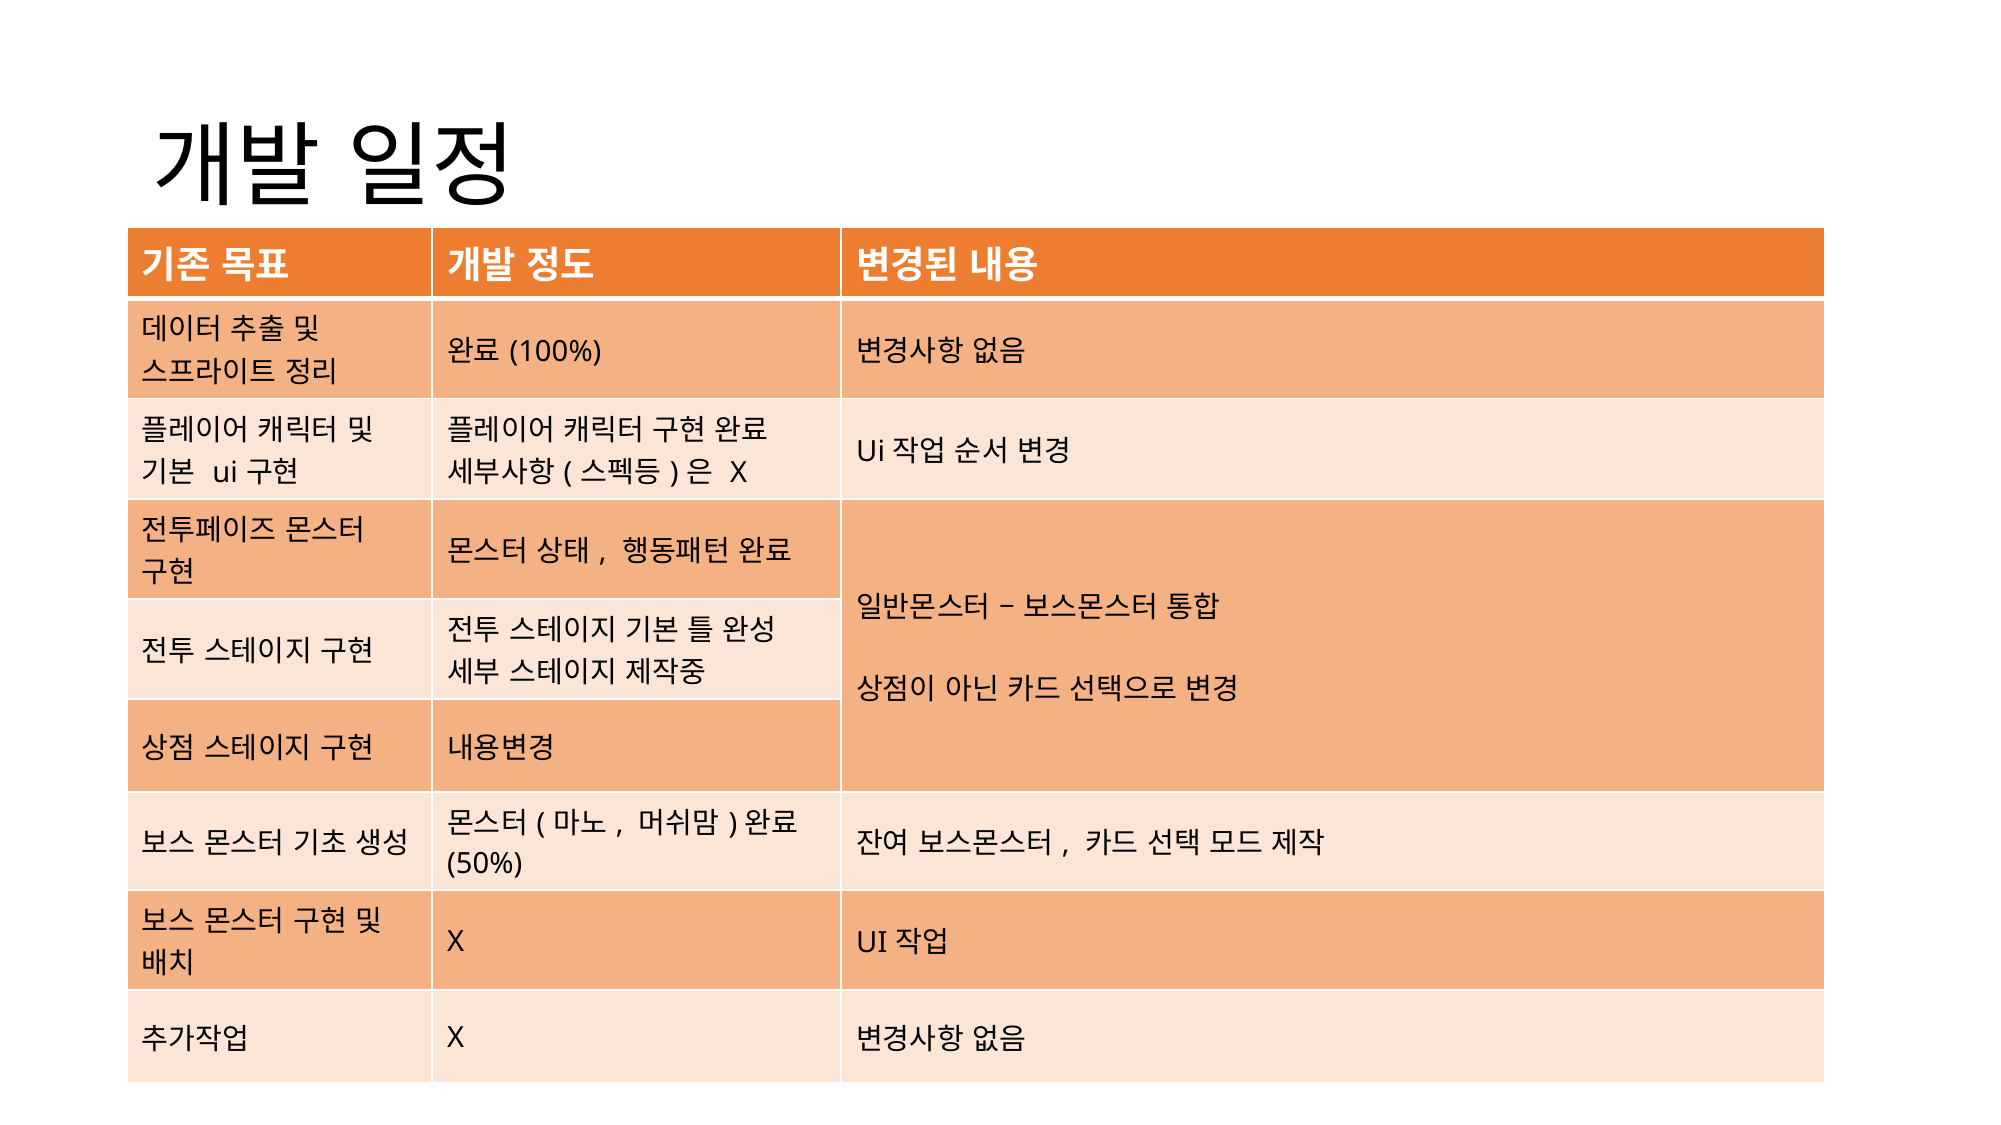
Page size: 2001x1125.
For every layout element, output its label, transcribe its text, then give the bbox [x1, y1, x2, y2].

table_cell Ui작업 순서 변경 [842, 399, 1824, 498]
table_cell 상점 스테이지 구현 [128, 700, 431, 791]
table_cell X [433, 891, 840, 989]
table_cell 변경사항 없음 [842, 991, 1824, 1082]
table_cell UI작업 [842, 891, 1824, 989]
table_cell 변경사항 없음 [842, 301, 1824, 398]
table_cell 전투페이즈 몬스터 구현 [128, 500, 431, 598]
table_cell 전투 스테이지 구현 [128, 600, 431, 698]
table_cell 잔여 보스몬스터, 카드 선택 모드 제작 [842, 793, 1824, 889]
table_header 기존 목표 [128, 228, 431, 296]
table_cell 몬스터 상태, 행동패턴 완료 [433, 500, 840, 598]
table_cell 보스 몬스터 기초 생성 [128, 793, 431, 889]
table_cell 일반몬스터 – 보스몬스터 통합 상점이 아닌 카드 선택으로 변경 [842, 500, 1824, 791]
table_cell 몬스터(마노, 머쉬맘)완료(50%) [433, 793, 840, 889]
table_cell 내용변경 [433, 700, 840, 791]
table_cell 완료(100%) [433, 301, 840, 398]
table_cell 데이터 추출 및 스프라이트 정리 [128, 301, 431, 398]
table_header 변경된 내용 [842, 228, 1824, 296]
table_cell 플레이어 캐릭터 및 기본 ui구현 [128, 399, 431, 498]
table_cell X [433, 991, 840, 1082]
table_cell 전투 스테이지 기본 틀 완성 세부 스테이지 제작중 [433, 600, 840, 698]
table_header 개발 정도 [433, 228, 840, 296]
title 개발 일정 [137, 59, 1863, 278]
table_cell 추가작업 [128, 991, 431, 1082]
table_cell 플레이어 캐릭터 구현 완료 세부사항(스펙등)은 X [433, 399, 840, 498]
table_cell 보스 몬스터 구현 및 배치 [128, 891, 431, 989]
